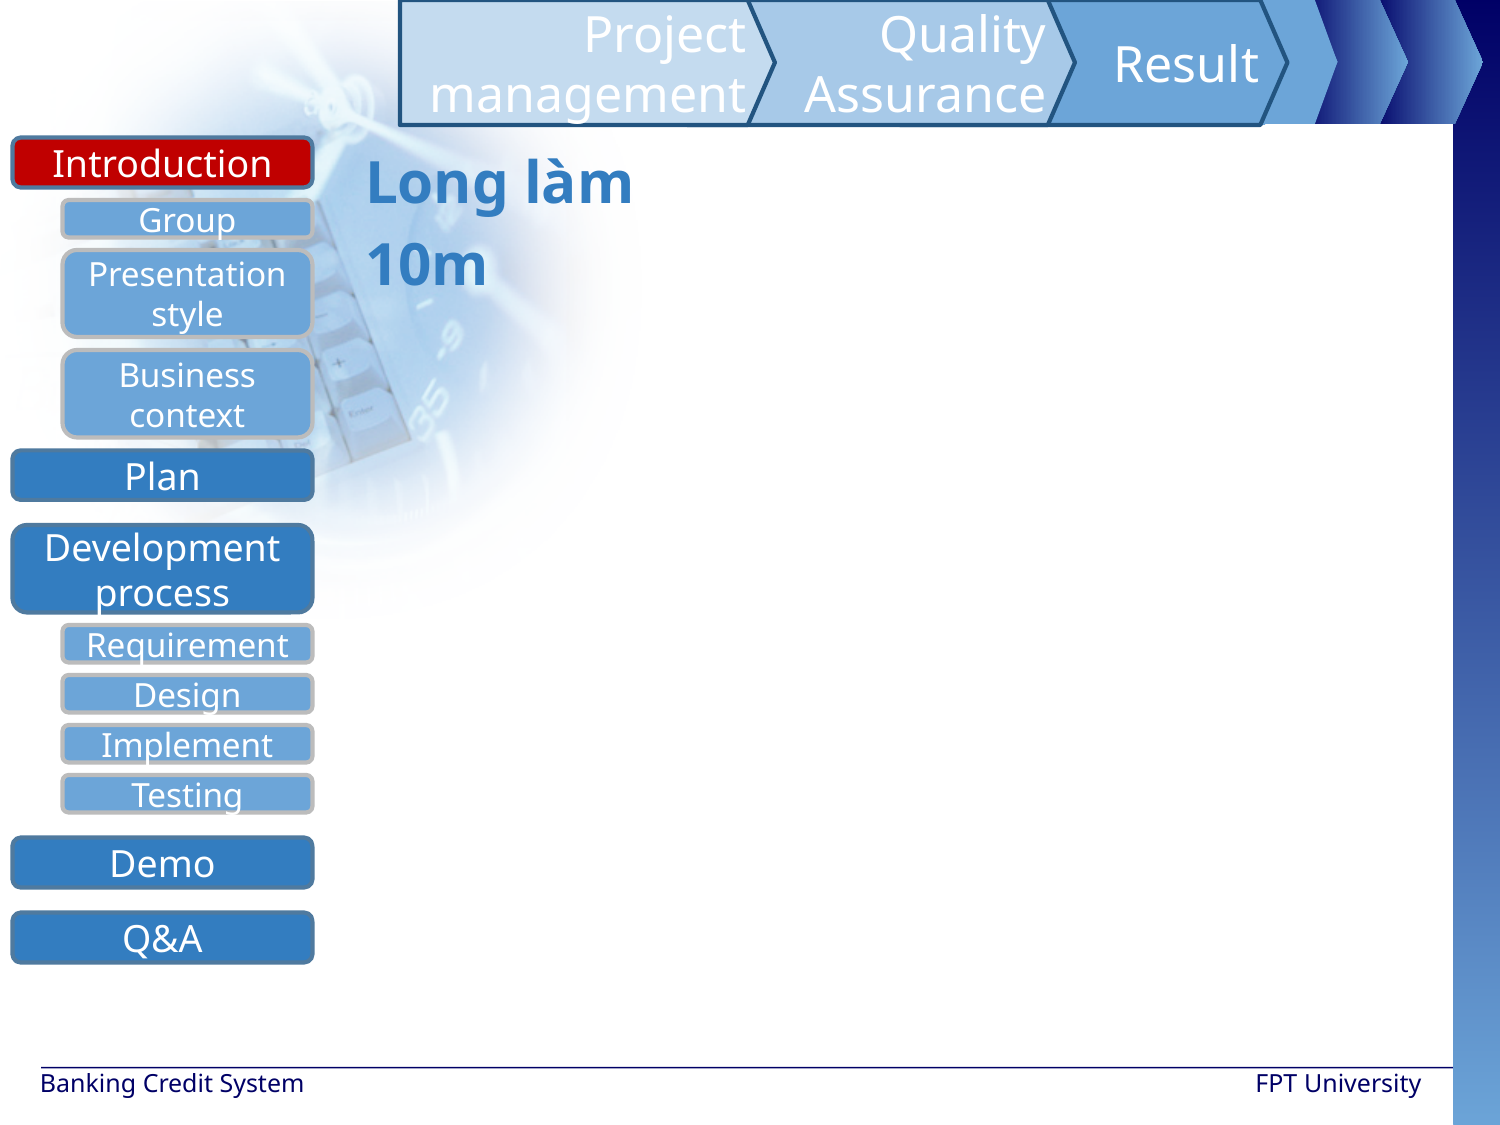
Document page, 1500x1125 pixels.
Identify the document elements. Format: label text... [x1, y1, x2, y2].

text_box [399, 0, 1288, 126]
slide_number Banking Credit System [24, 1059, 376, 1113]
footer FPT University [961, 1059, 1437, 1113]
text_box Long làm 10m [350, 137, 1425, 263]
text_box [12, 137, 313, 963]
picture [0, 1, 642, 619]
